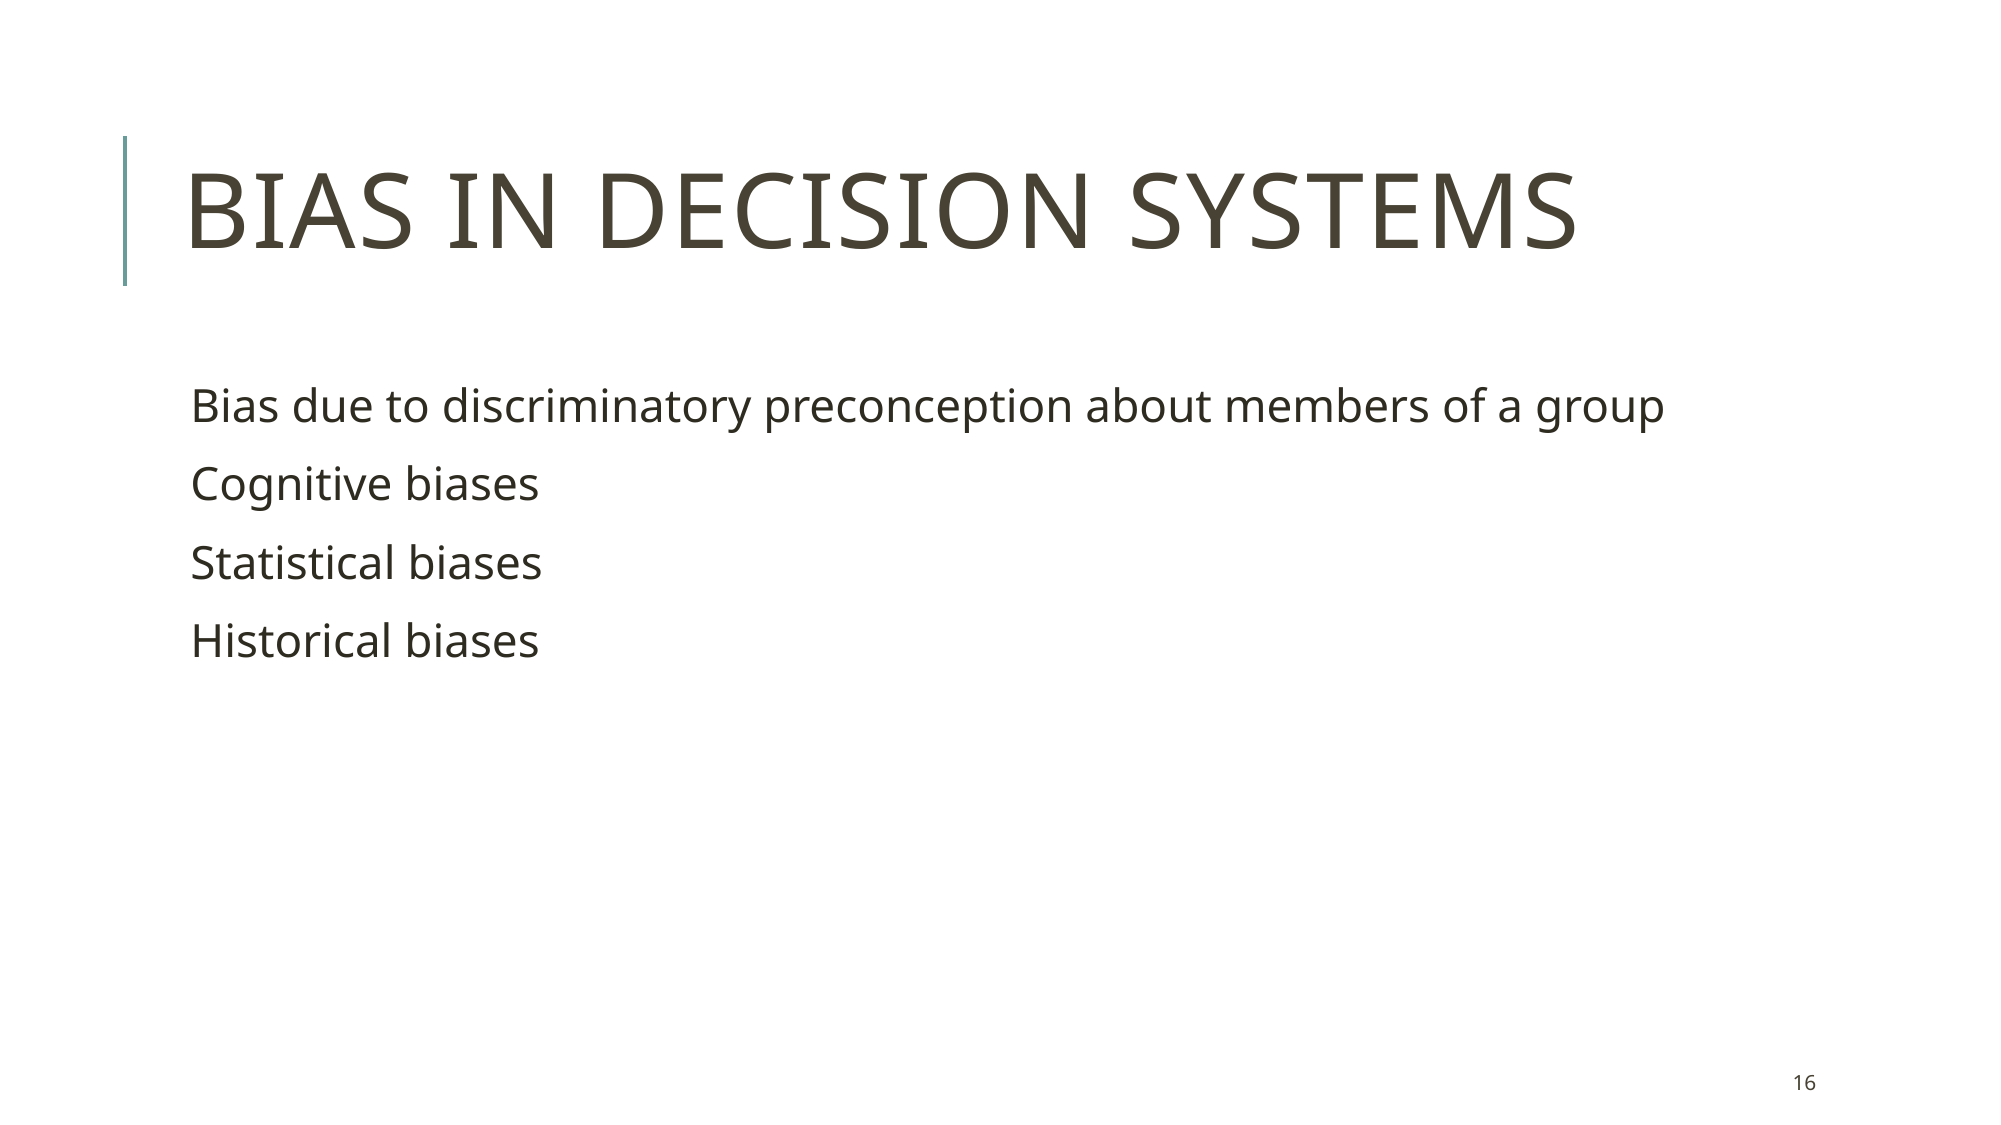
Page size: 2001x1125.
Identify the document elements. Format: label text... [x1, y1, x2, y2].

slide_number 16 [1777, 1061, 1938, 1107]
title BIAS IN DECISION SYSTEMS [168, 96, 1763, 342]
list Bias due to discriminatory preconception about members of a group Cognitive biases Statistical biases Historical biases [168, 375, 1763, 1035]
